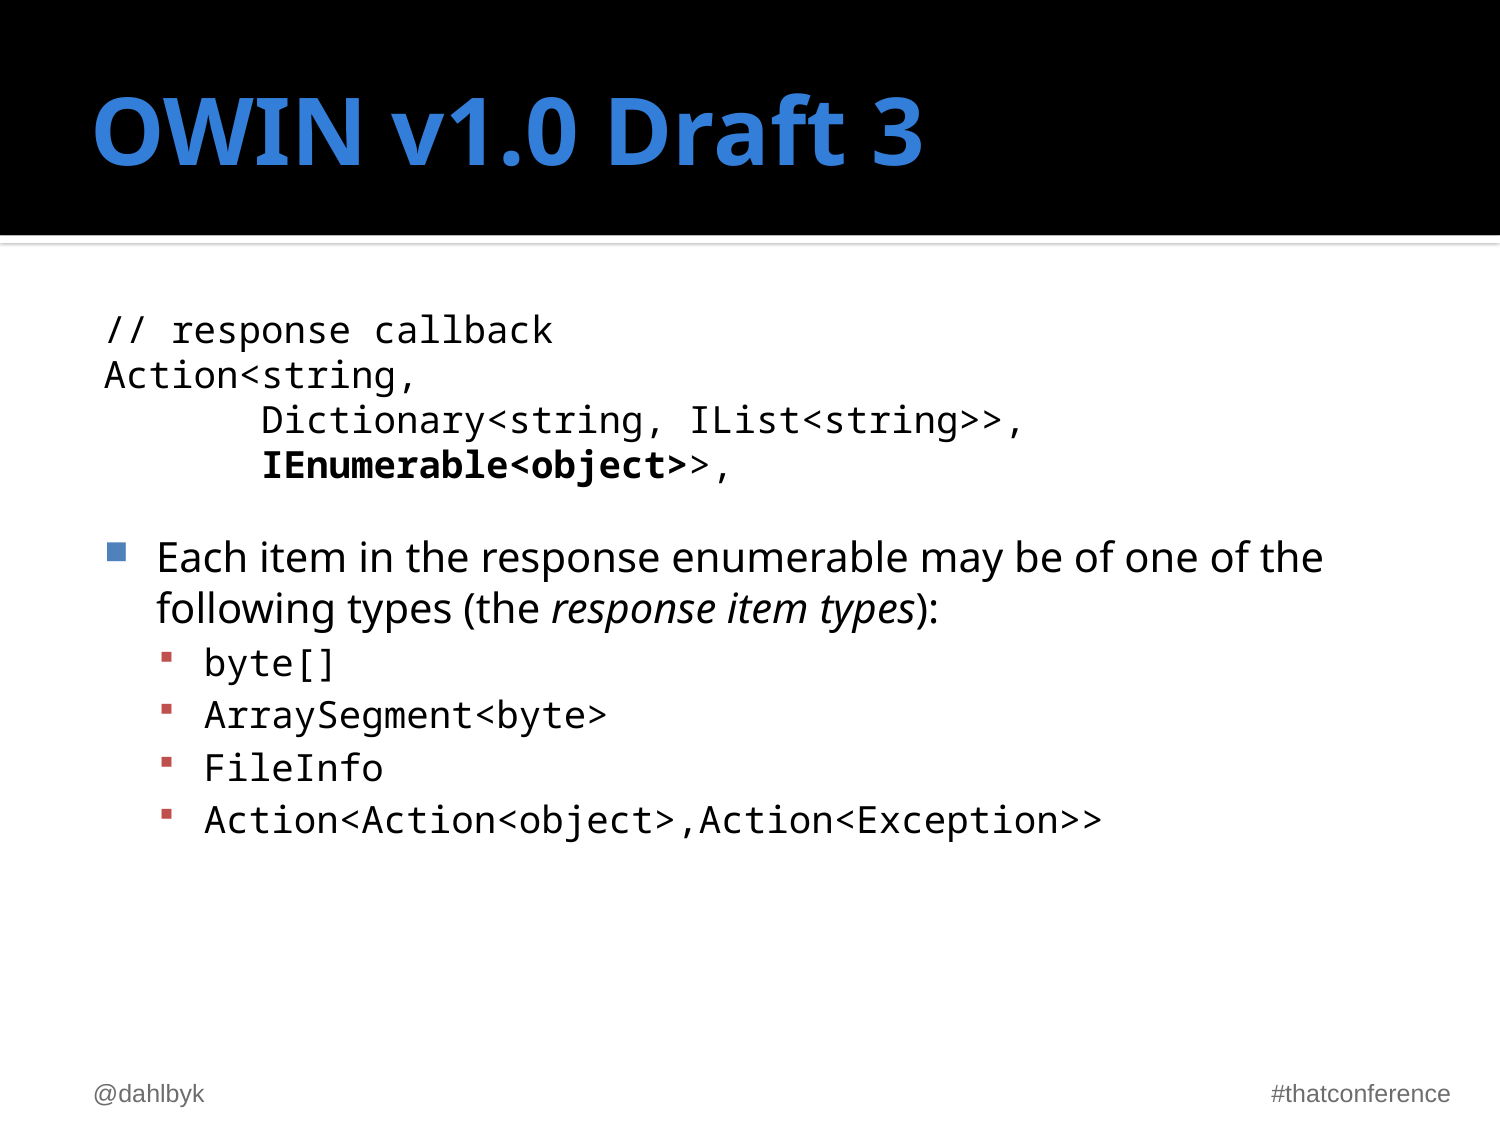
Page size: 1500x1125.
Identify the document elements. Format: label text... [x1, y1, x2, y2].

slide_number #thatconference [1237, 1062, 1467, 1108]
title OWIN v1.0 Draft 3 [75, 25, 1425, 231]
slide_number @dahlbyk [75, 1062, 425, 1108]
list // response callback Action<string, Dictionary<string, IList<string>>, IEnumerable<object>>, Each item in the response enumerable may be of one of the following types (the response item types): byte[] ArraySegment<byte> FileInfo Action<Action<object>,Action<Exception>> [75, 291, 1425, 1050]
